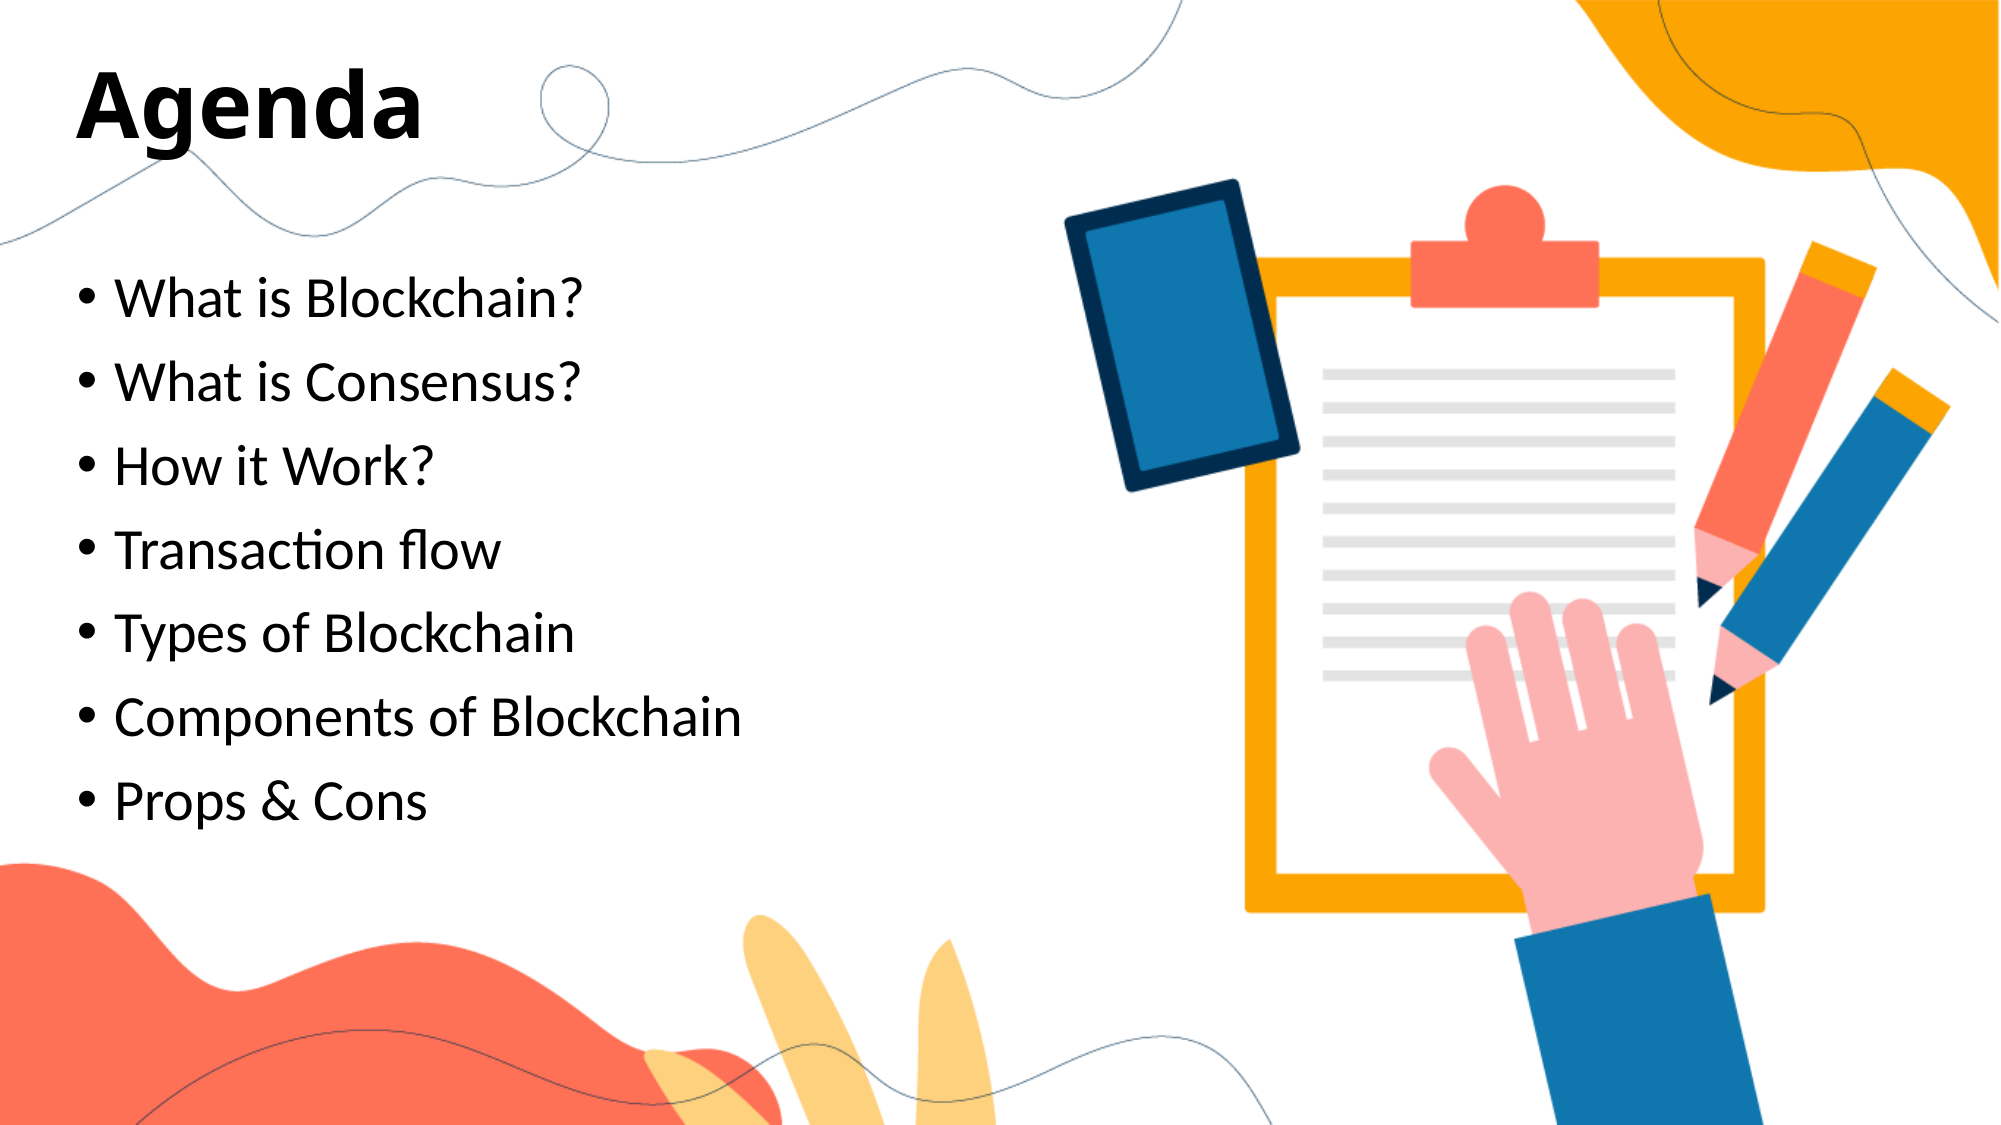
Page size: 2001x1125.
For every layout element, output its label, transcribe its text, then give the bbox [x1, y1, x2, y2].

list What is Blockchain? What is Consensus? How it Work? Transaction flow Types of Blockchain Components of Blockchain Props & Cons [61, 259, 1787, 974]
title Agenda [61, 0, 1787, 218]
picture [0, 0, 2001, 1125]
